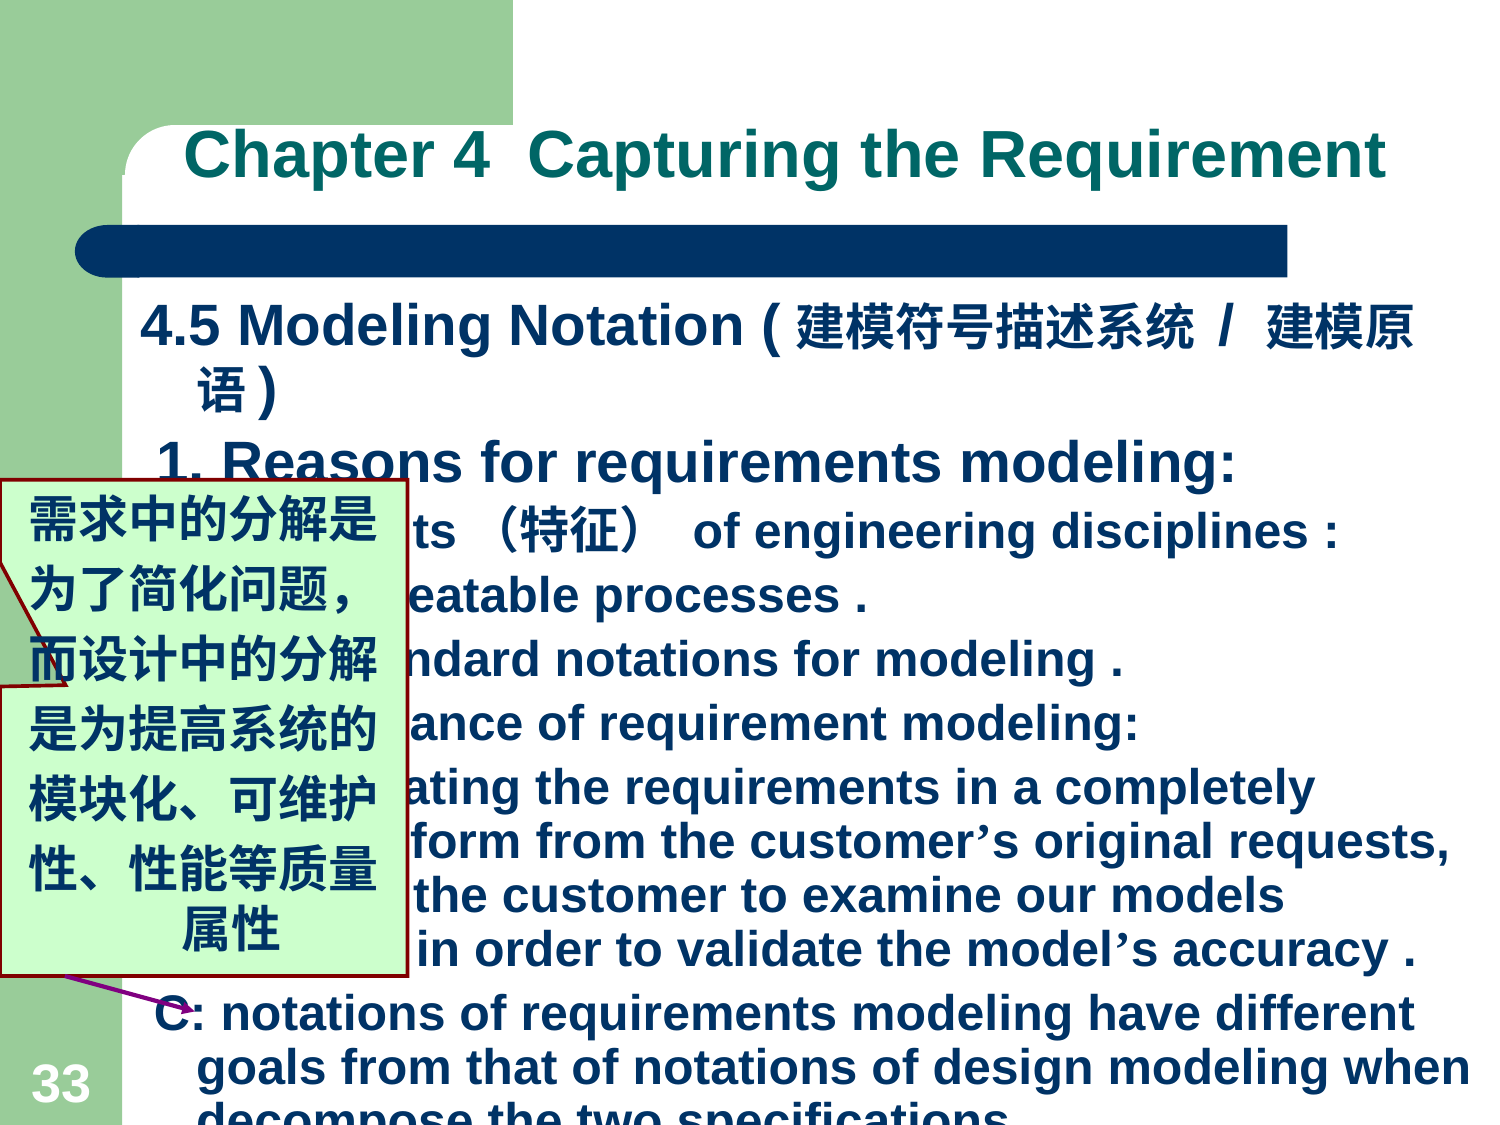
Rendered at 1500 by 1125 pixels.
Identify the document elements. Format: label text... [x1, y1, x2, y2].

title Chapter 4 Capturing the Requirement [149, 62, 1463, 201]
text_box [64, 975, 195, 1015]
text_box 需求中的分解是 为了简化问题， 而设计中的分解 是为提高系统的 模块化、可维护 性、性能等质量属性 [0, 479, 408, 977]
slide_number 33 [13, 1040, 111, 1122]
list 4.5 Modeling Notation (建模符号描述系统 / 建模原语) 1. Reasons for requirements modeling: A: two traits（特征） of engineering disciplines : (1): repeatable processes . (2): standard notations for modeling . B: significance of requirement modeling: by restating the requirements in a completely different form from the customer’s original requests, we force the customer to examine our models carefully in order to validate the model’s accuracy . C: notations of requirements modeling have different goals from that of notations of design modeling when decompose the two specifications [124, 287, 1500, 1125]
